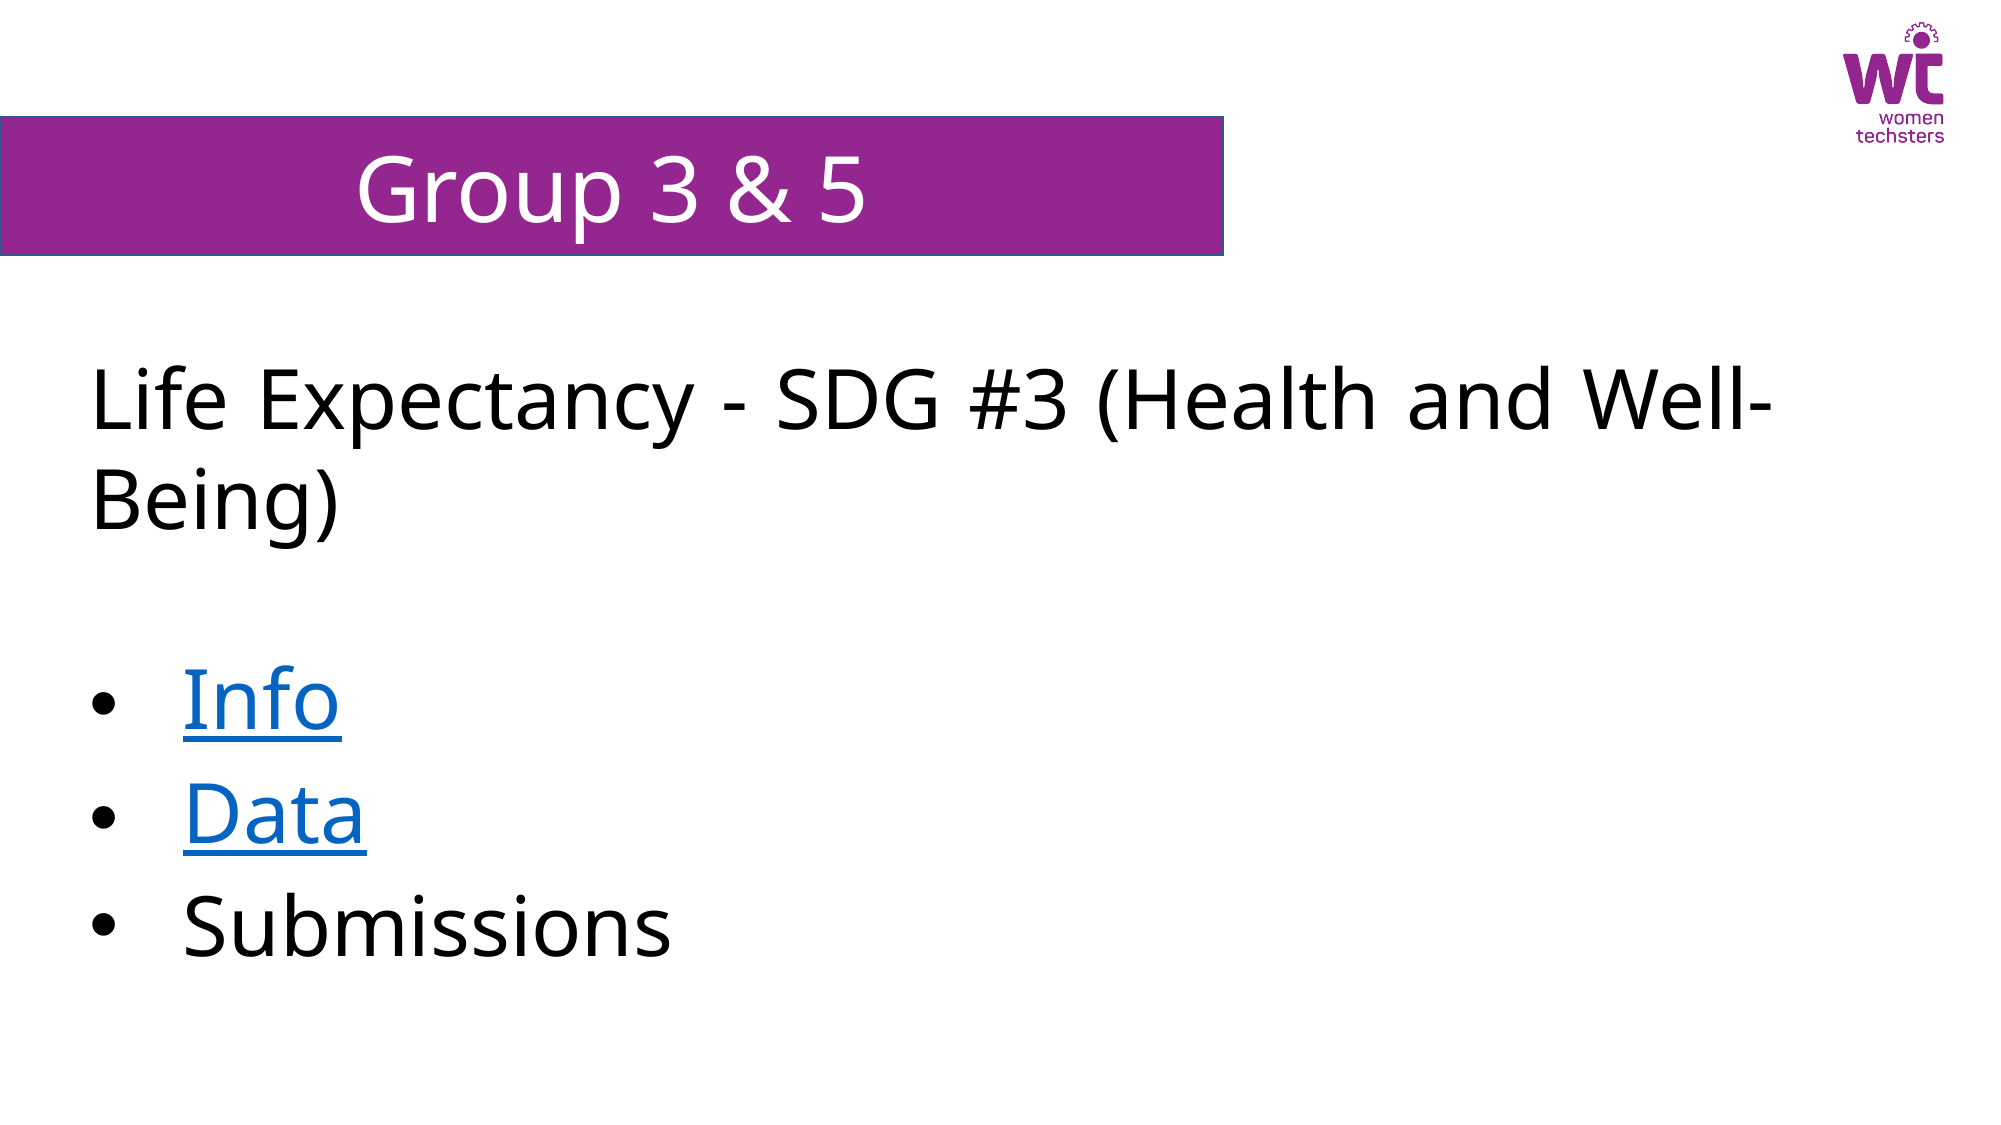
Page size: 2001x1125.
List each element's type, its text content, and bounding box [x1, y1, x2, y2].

text_box Life Expectancy - SDG #3 (Health and Well-Being) Info Data Submissions [74, 339, 1792, 981]
text_box Group 3 & 5 [0, 116, 1224, 256]
picture [1843, 22, 1944, 143]
